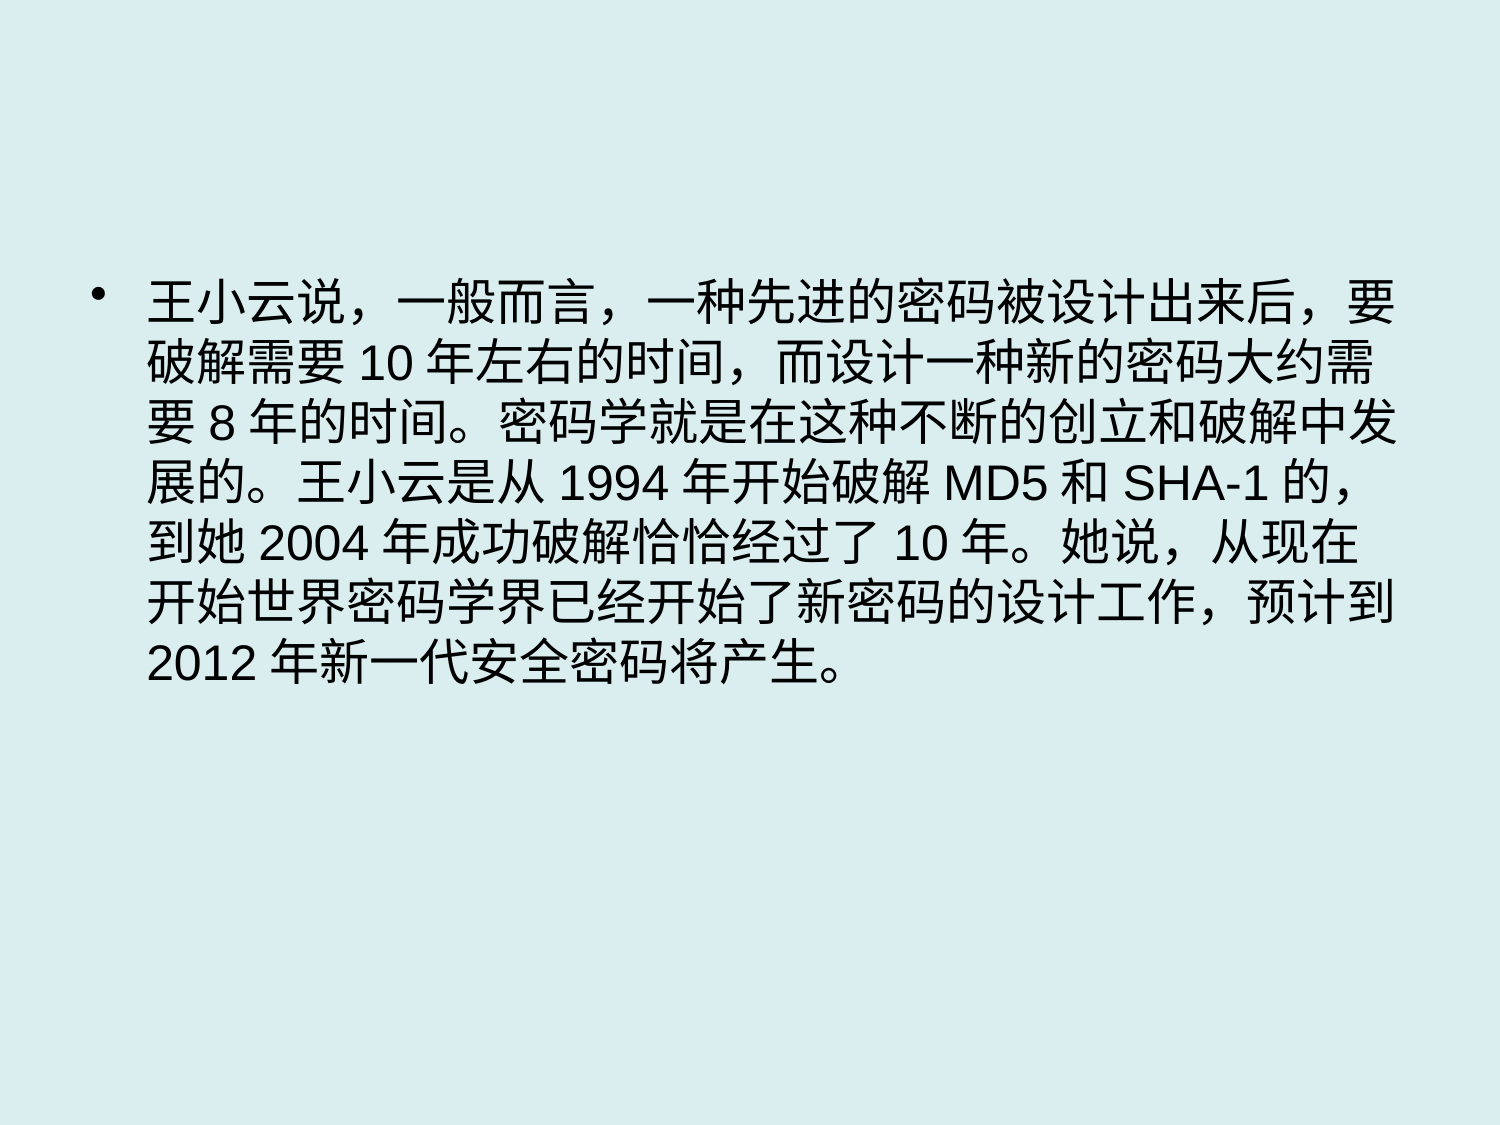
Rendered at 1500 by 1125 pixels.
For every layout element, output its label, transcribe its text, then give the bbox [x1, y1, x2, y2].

list 王小云说，一般而言，一种先进的密码被设计出来后，要破解需要10年左右的时间，而设计一种新的密码大约需要8年的时间。密码学就是在这种不断的创立和破解中发展的。王小云是从1994年开始破解MD5和SHA-1的，到她2004年成功破解恰恰经过了10年。她说，从现在开始世界密码学界已经开始了新密码的设计工作，预计到2012年新一代安全密码将产生。 [74, 262, 1426, 1006]
